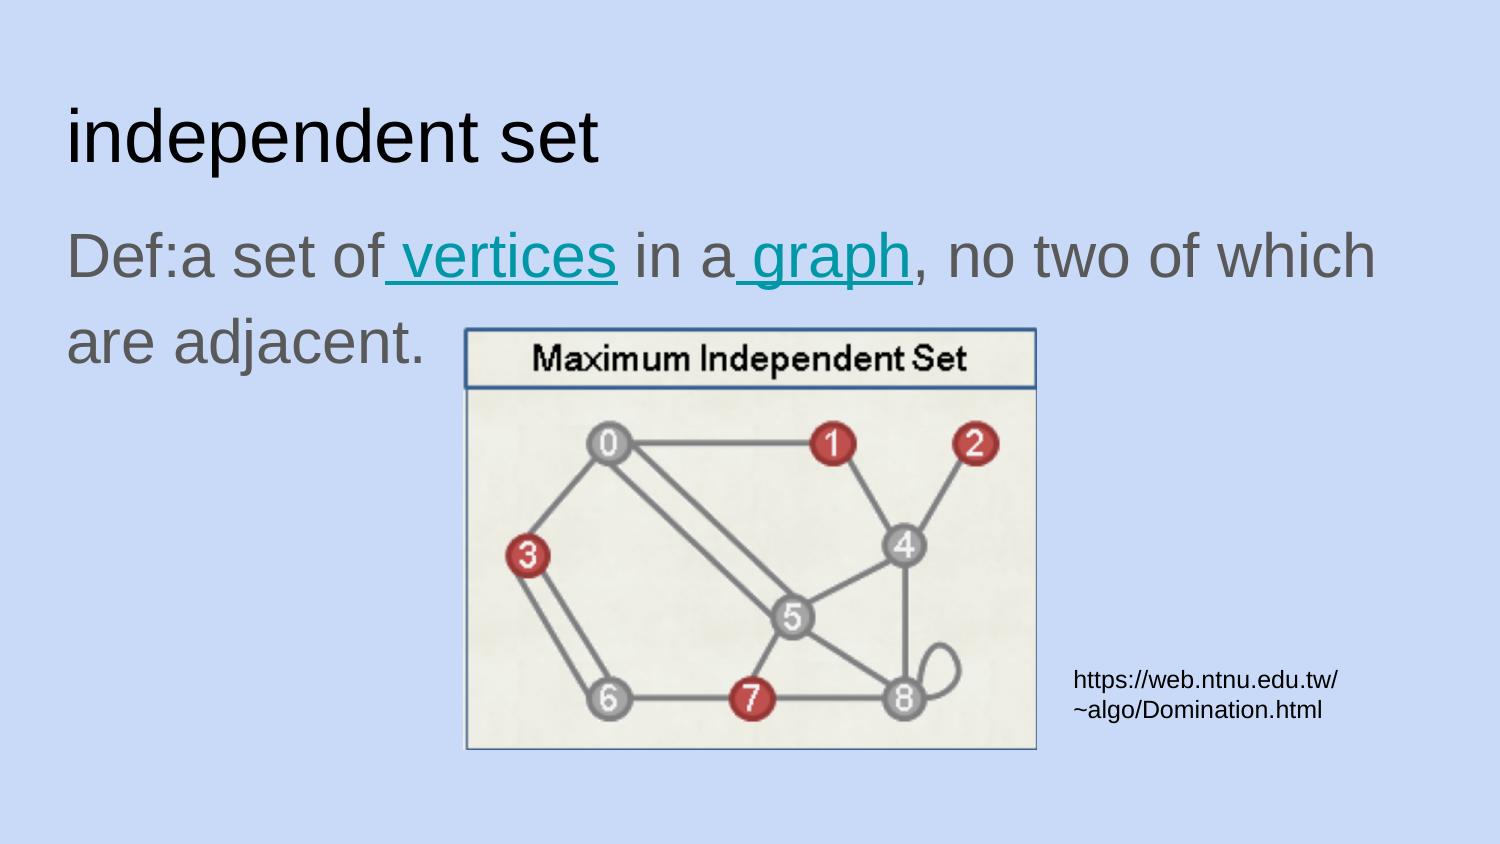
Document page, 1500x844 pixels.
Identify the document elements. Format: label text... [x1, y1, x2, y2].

title independent set [51, 72, 1449, 167]
picture [462, 327, 1038, 750]
list Def:a set of vertices in a graph, no two of which are adjacent. [51, 189, 1449, 750]
text_box https://web.ntnu.edu.tw/~algo/Domination.html [1058, 648, 1428, 739]
